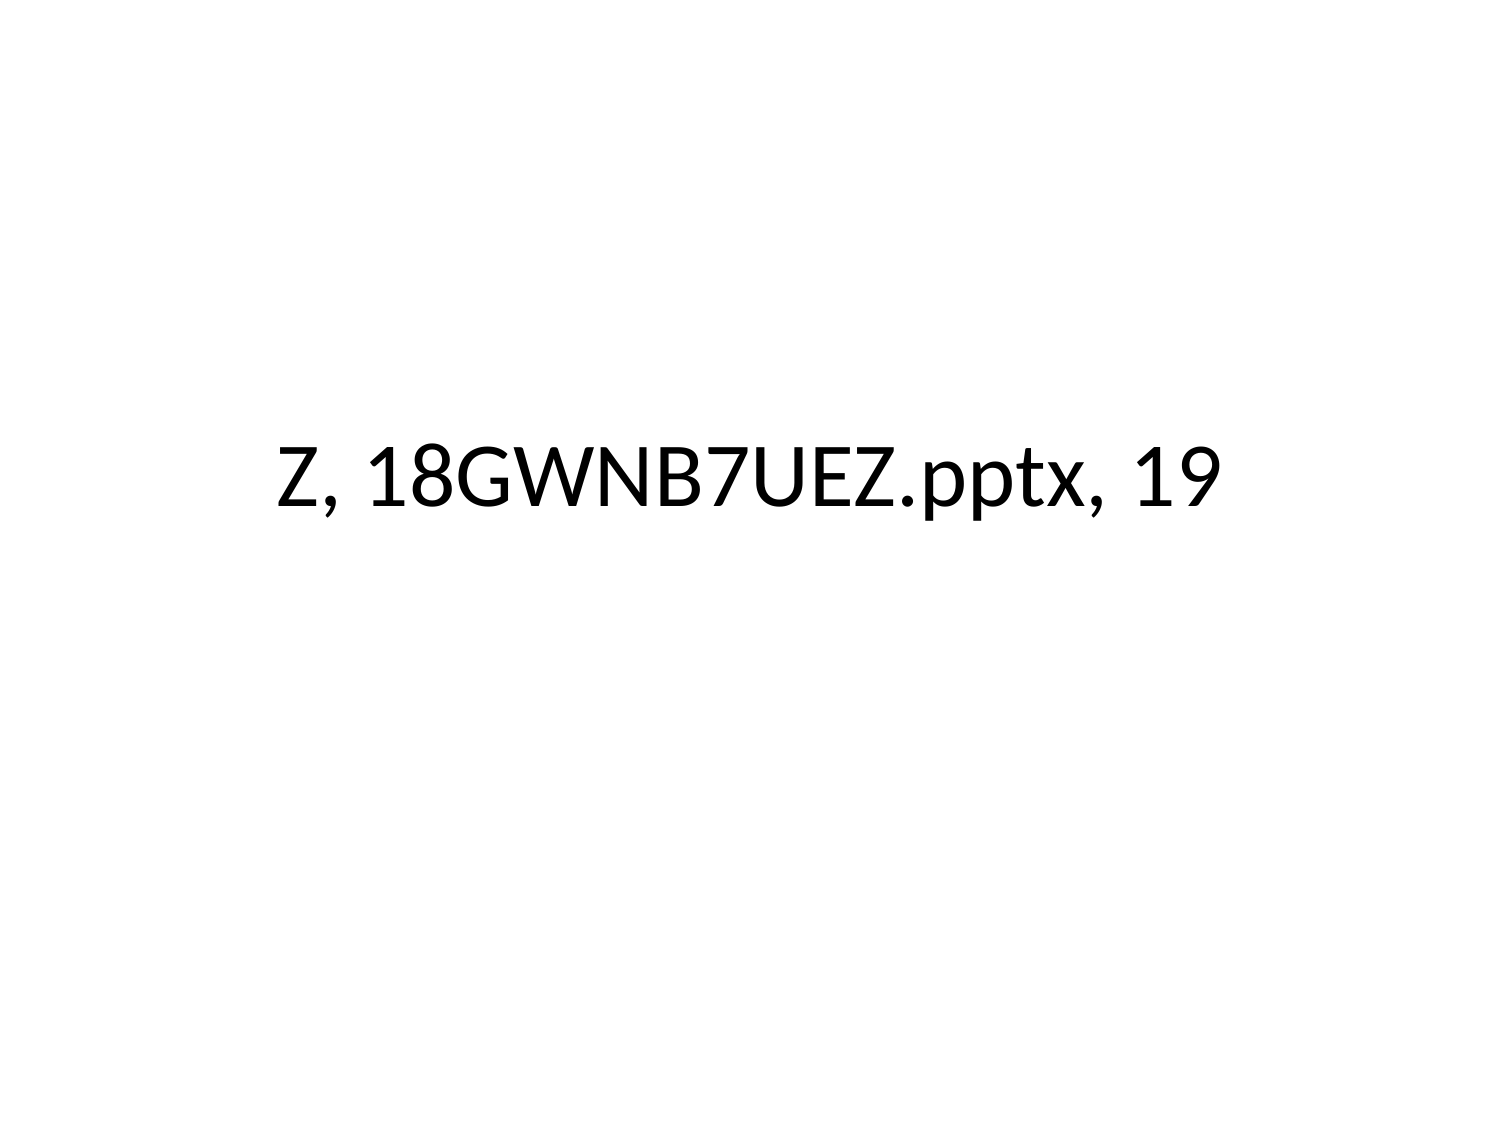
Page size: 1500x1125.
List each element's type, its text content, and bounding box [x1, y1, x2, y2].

title Z, 18GWNB7UEZ.pptx, 19 [112, 349, 1388, 591]
